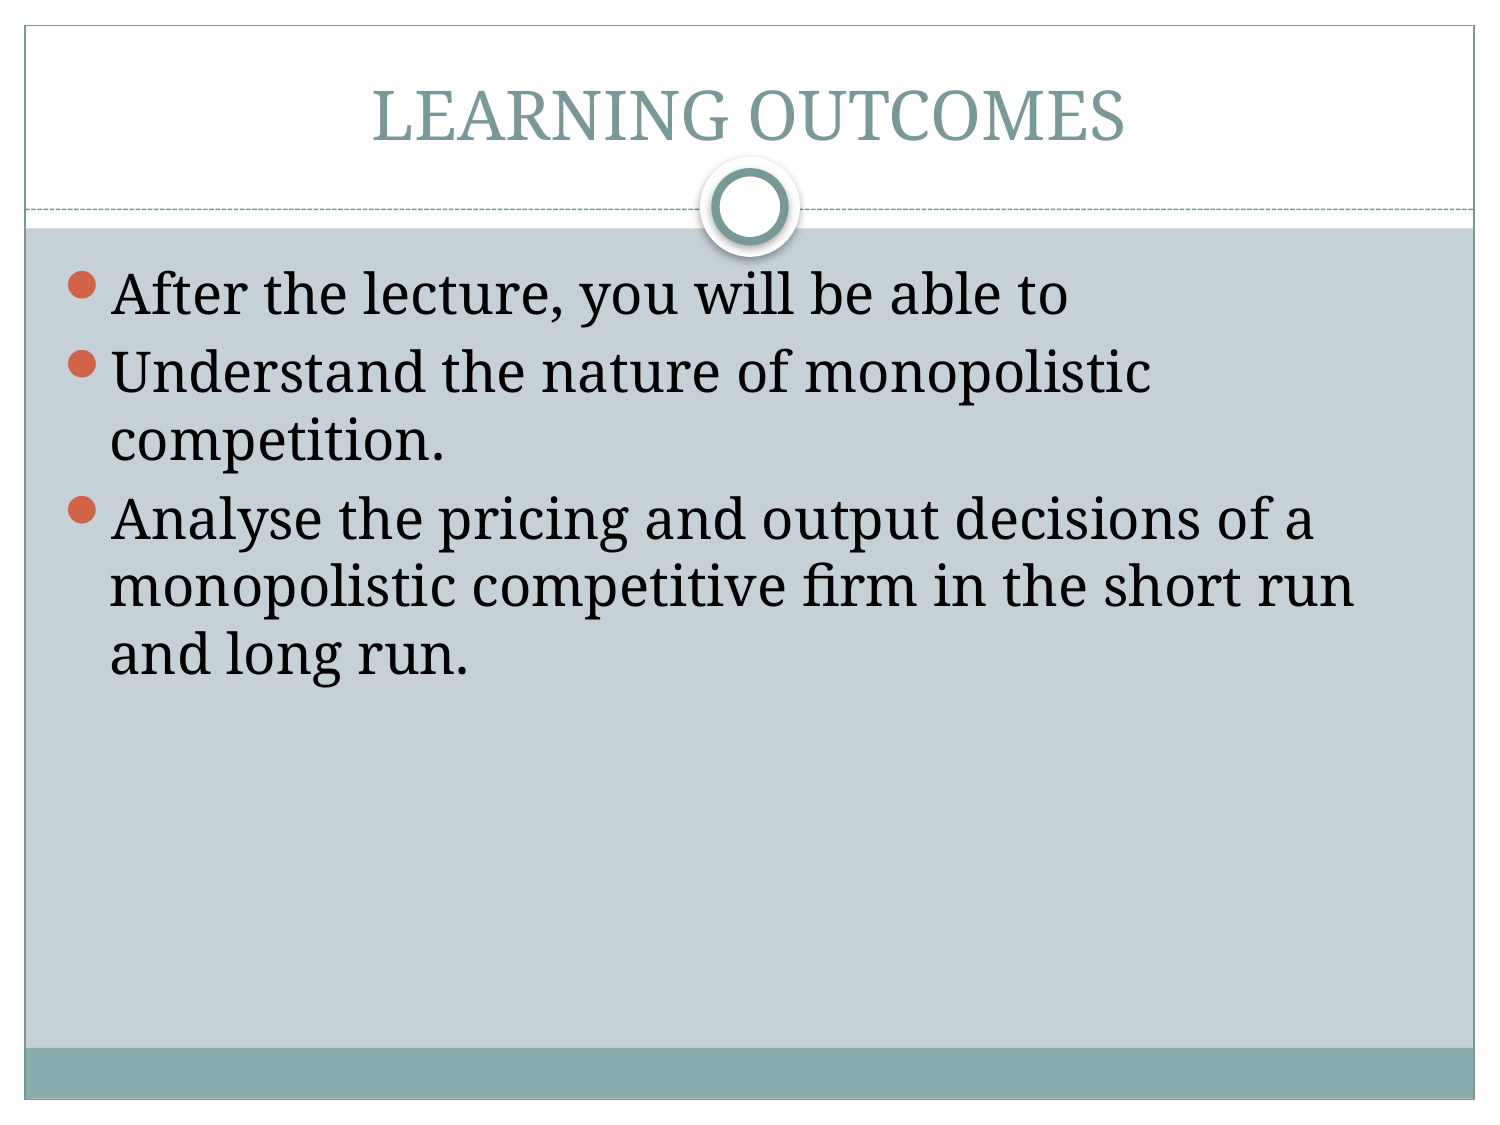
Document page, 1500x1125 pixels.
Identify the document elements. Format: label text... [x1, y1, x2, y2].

list After the lecture, you will be able to Understand the nature of monopolistic competition. Analyse the pricing and output decisions of a monopolistic competitive firm in the short run and long run. [49, 250, 1445, 1001]
title LEARNING OUTCOMES [49, 37, 1450, 162]
